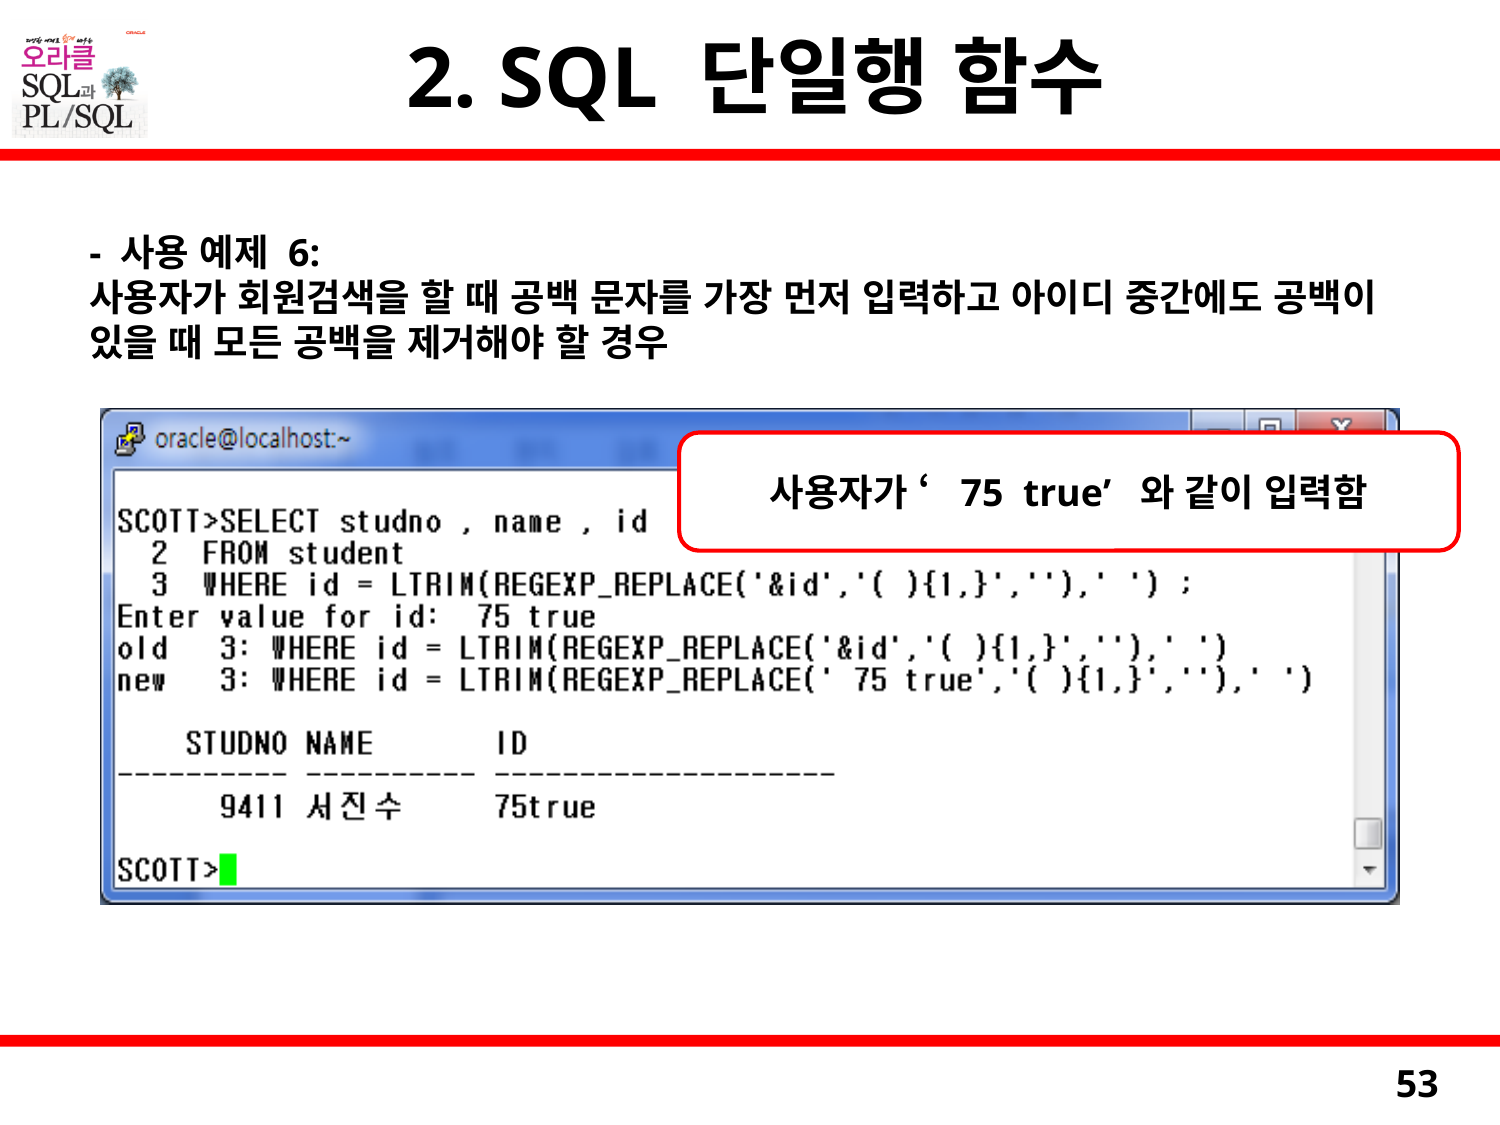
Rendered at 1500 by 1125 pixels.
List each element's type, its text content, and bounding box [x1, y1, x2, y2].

text_box [0, 1033, 1500, 1049]
text_box - 사용 예제 6: 사용자가 회원검색을 할 때 공백 문자를 가장 먼저 입력하고 아이디 중간에도 공백이 있을 때 모든 공백을 제거해야 할 경우 [62, 194, 1438, 400]
text_box [0, 147, 1500, 163]
picture [100, 408, 1400, 906]
text_box 사용자가 ‘ 75 true’ 와 같이 입력함 [1404, 430, 1461, 553]
text_box 53 [1362, 1056, 1473, 1108]
text_box 2. SQL 단일행 함수 [252, 0, 1260, 151]
picture [11, 19, 148, 138]
